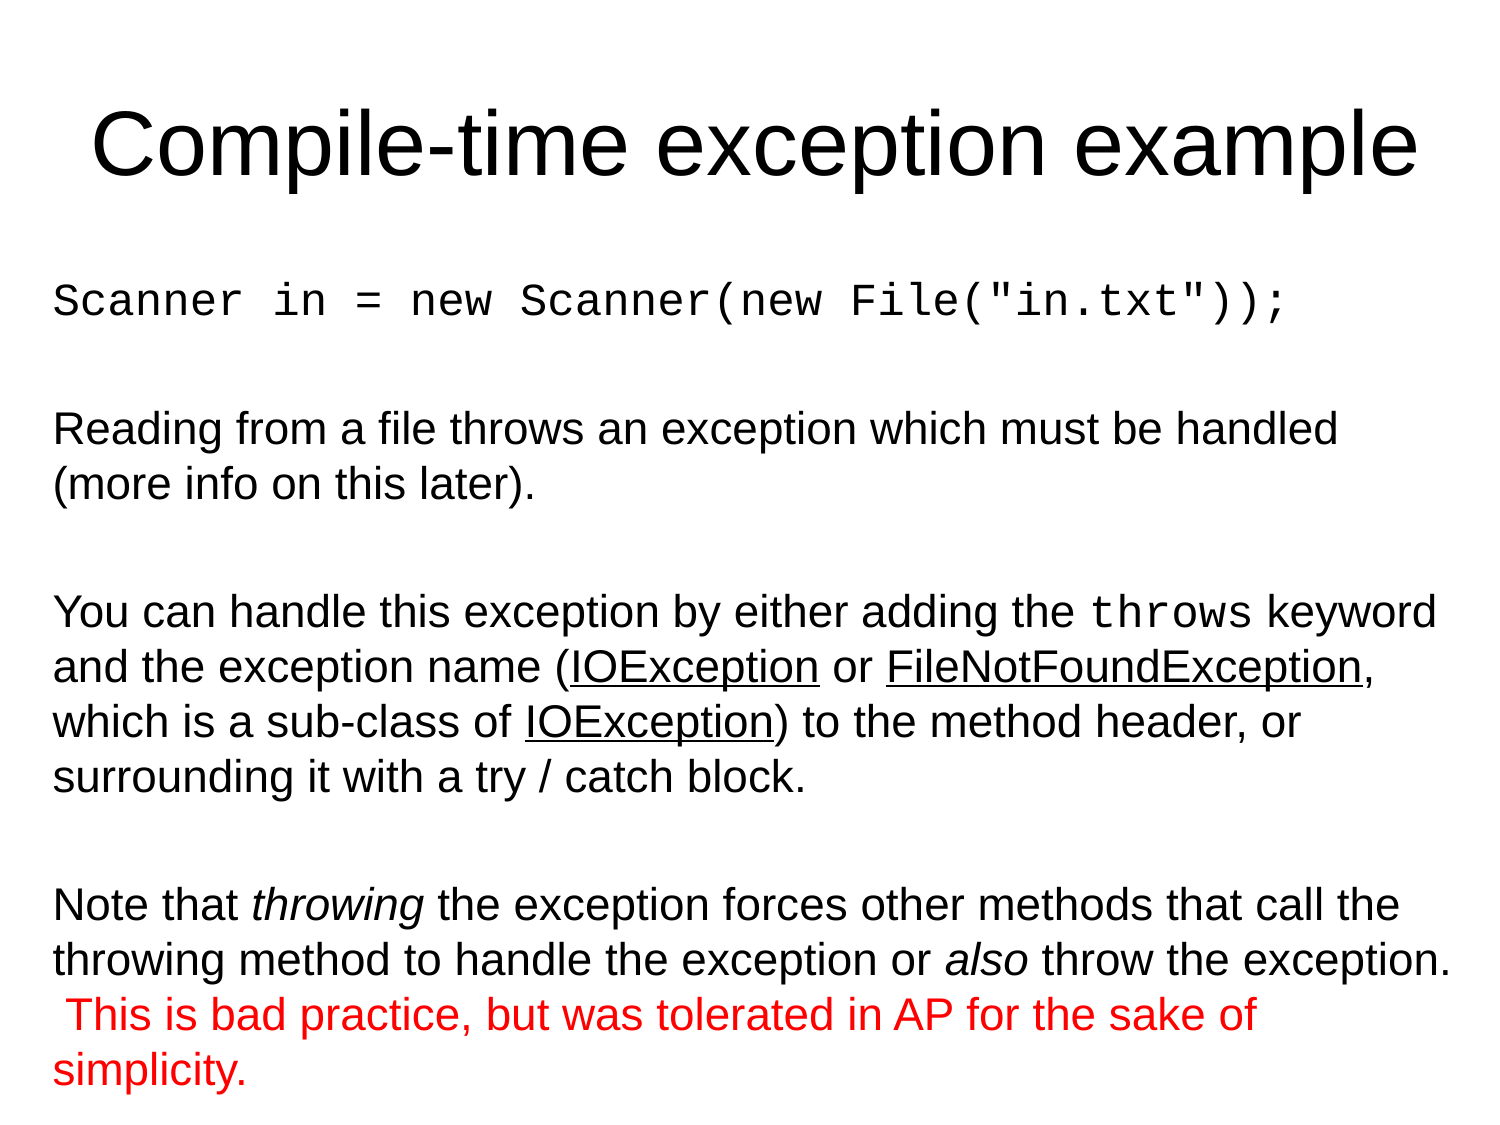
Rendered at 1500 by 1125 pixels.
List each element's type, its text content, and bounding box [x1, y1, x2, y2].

title Compile-time exception example [37, 45, 1475, 233]
list Scanner in = new Scanner(new File("in.txt")); Reading from a file throws an exception which must be handled (more info on this later). You can handle this exception by either adding the throws keyword and the exception name (IOException or FileNotFoundException, which is a sub-class of IOException) to the method header, or surrounding it with a try / catch block. Note that throwing the exception forces other methods that call the throwing method to handle the exception or also throw the exception. This is bad practice, but was tolerated in AP for the sake of simplicity. [37, 262, 1475, 1100]
